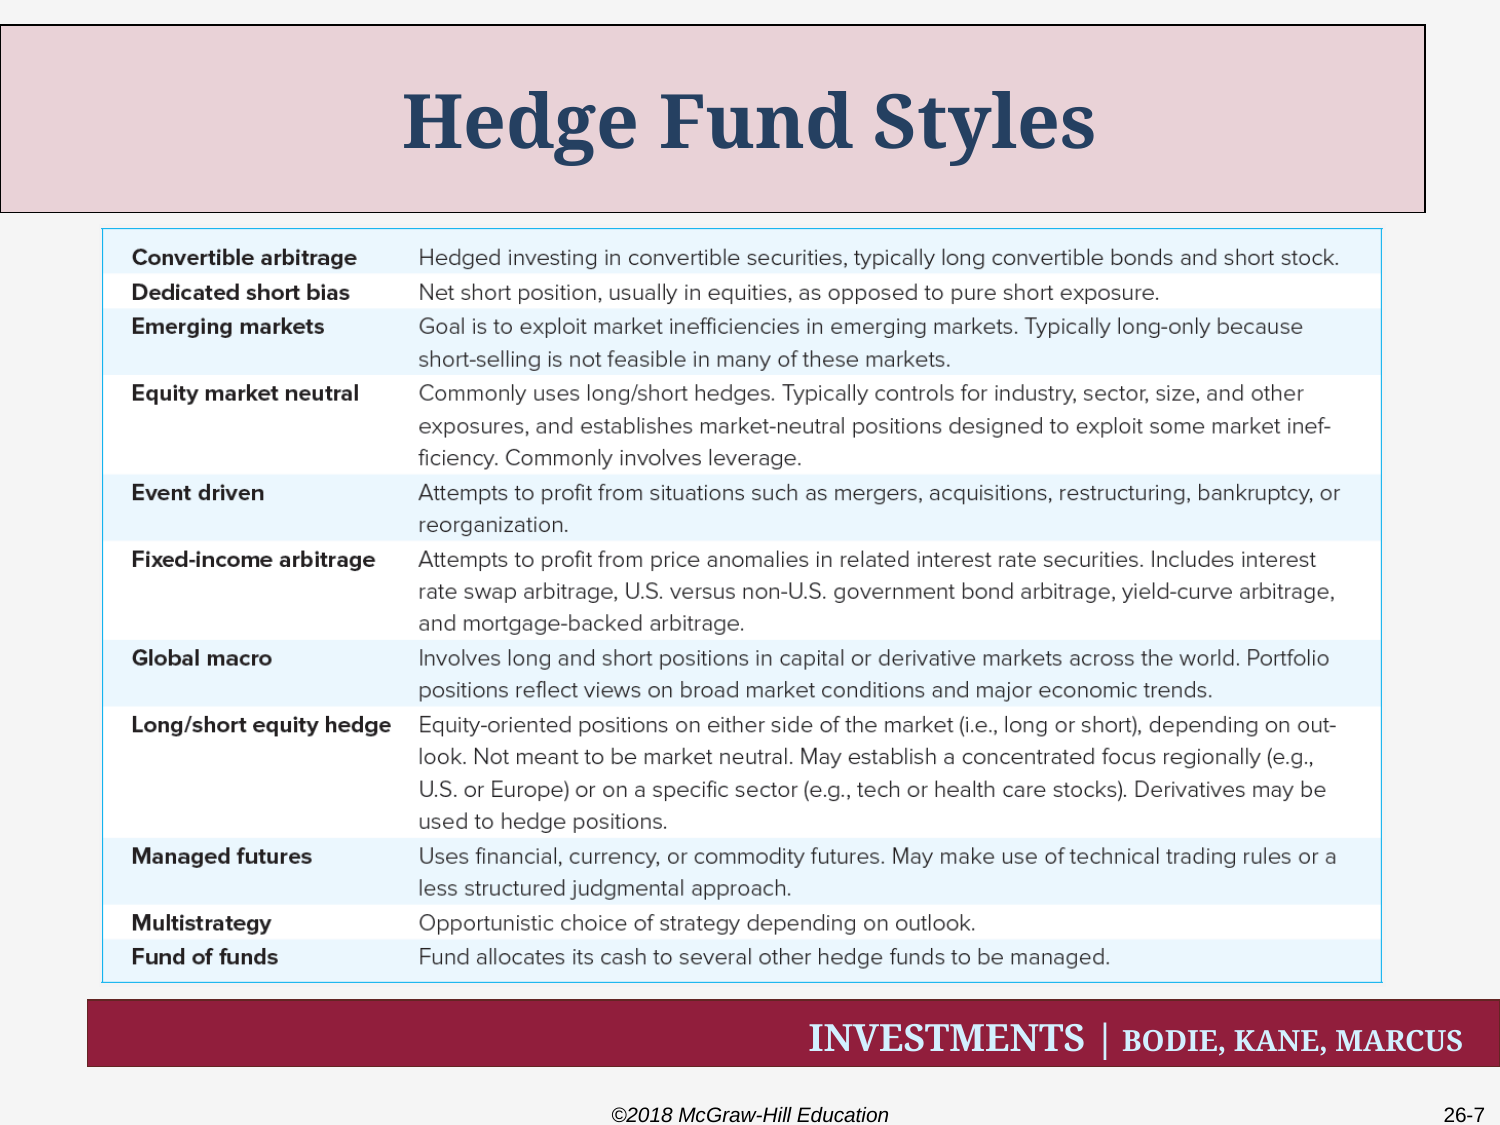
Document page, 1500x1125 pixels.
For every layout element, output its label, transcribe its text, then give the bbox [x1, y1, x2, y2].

title Hedge Fund Styles [75, 12, 1425, 226]
footer ©2018 McGraw-Hill Education [496, 1102, 1004, 1125]
picture [99, 224, 1386, 988]
slide_number 26-7 [1162, 1102, 1500, 1125]
